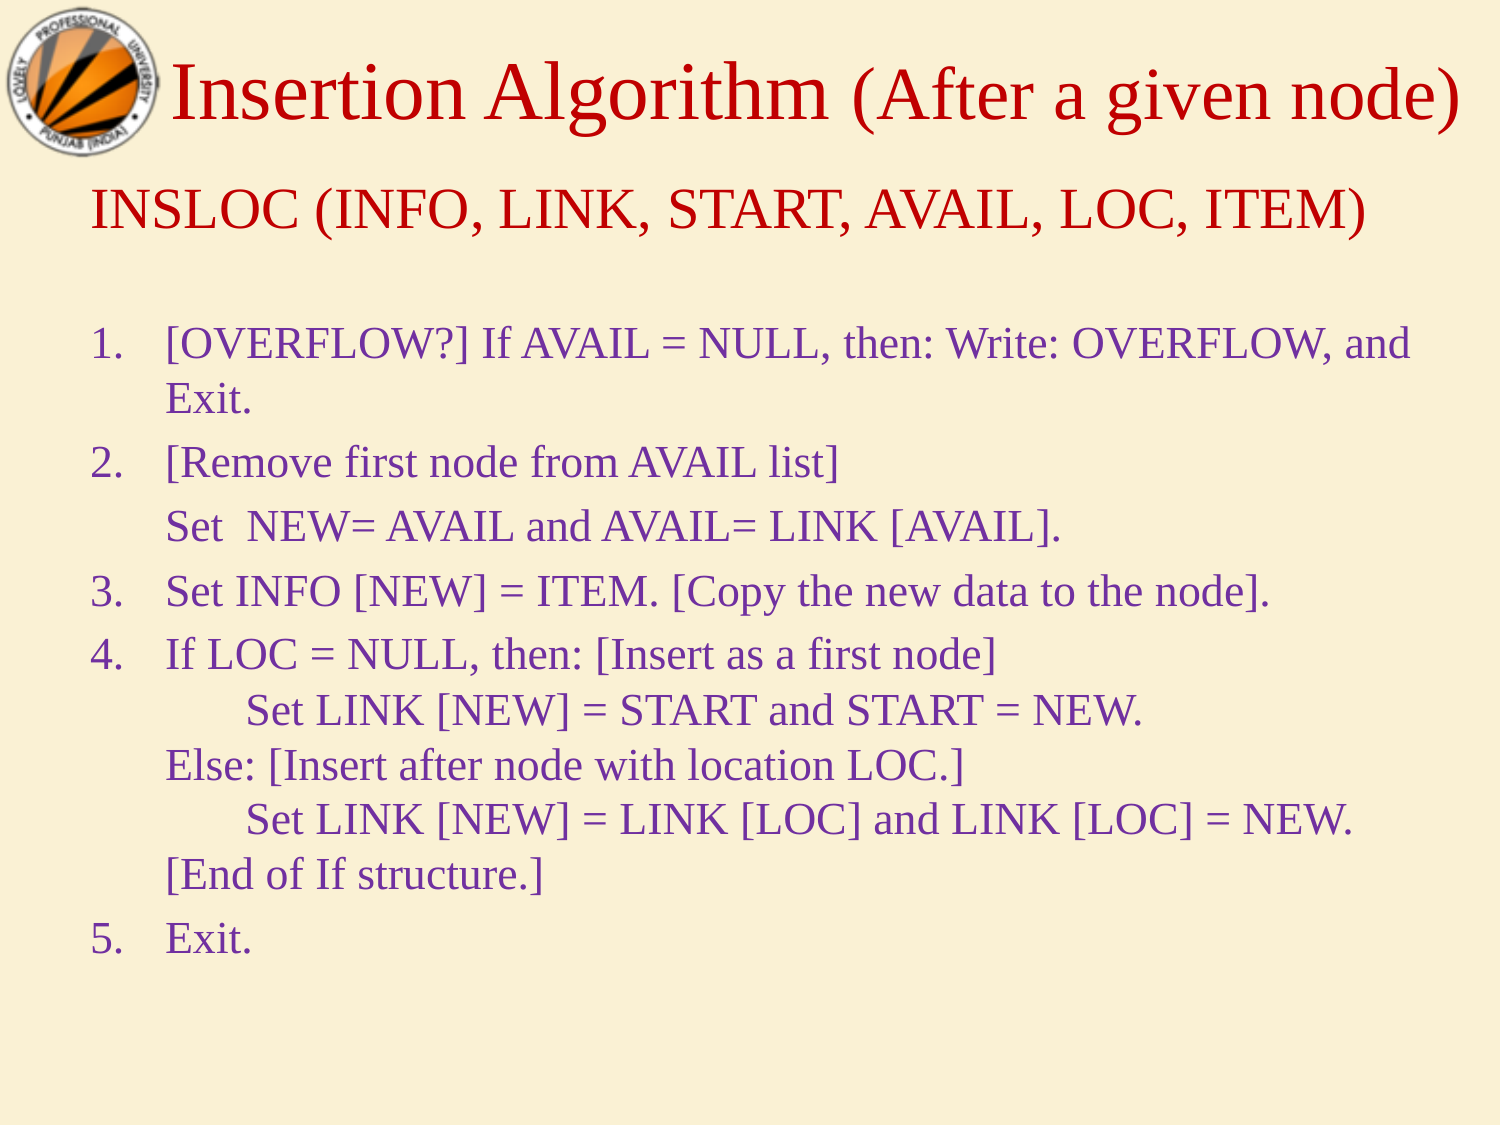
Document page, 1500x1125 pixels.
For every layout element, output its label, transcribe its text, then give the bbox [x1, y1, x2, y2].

picture [0, 0, 163, 163]
title Insertion Algorithm (After a given node) [163, 0, 1488, 173]
list INSLOC (INFO, LINK, START, AVAIL, LOC, ITEM) [OVERFLOW?] If AVAIL = NULL, then: Write: OVERFLOW, and Exit. [Remove first node from AVAIL list] Set NEW= AVAIL and AVAIL= LINK [AVAIL]. Set INFO [NEW] = ITEM. [Copy the new data to the node]. If LOC = NULL, then: [Insert as a first node] Set LINK [NEW] = START and START = NEW. Else: [Insert after node with location LOC.] Set LINK [NEW] = LINK [LOC] and LINK [LOC] = NEW. [End of If structure.] Exit. [75, 162, 1450, 1025]
